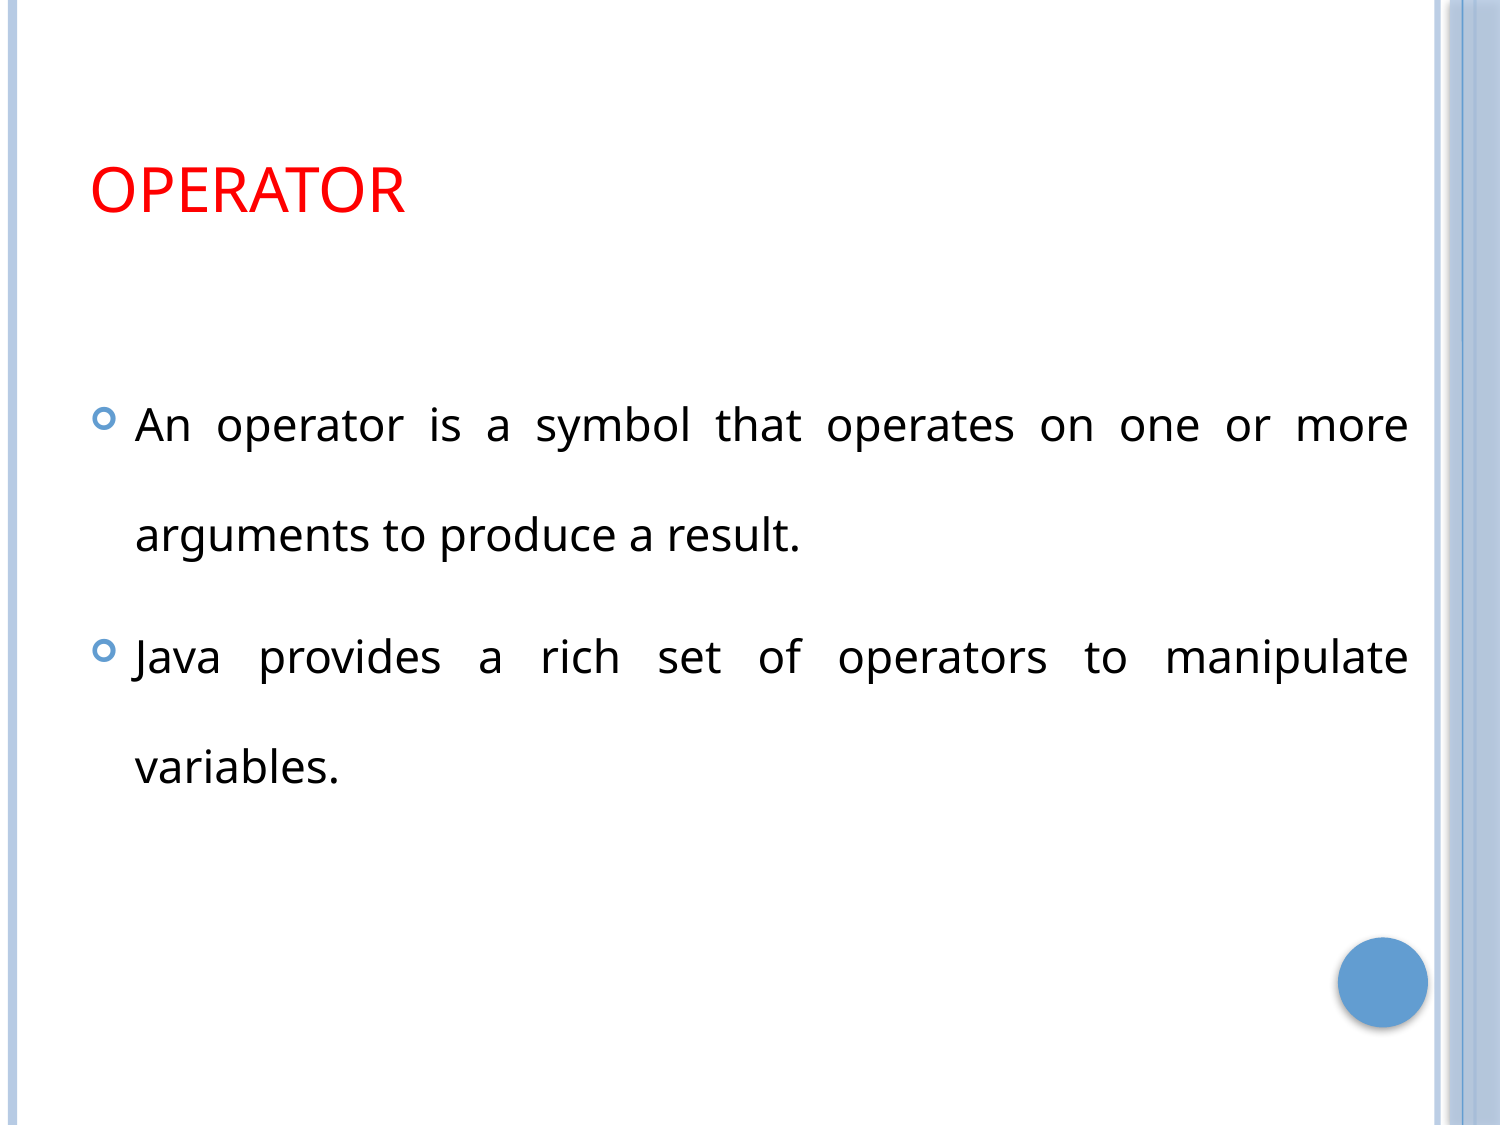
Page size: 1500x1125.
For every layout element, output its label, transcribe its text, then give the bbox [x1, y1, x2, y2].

list An operator is a symbol that operates on one or more arguments to produce a result. Java provides a rich set of operators to manipulate variables. [75, 333, 1425, 835]
title Operator [75, 45, 1300, 233]
